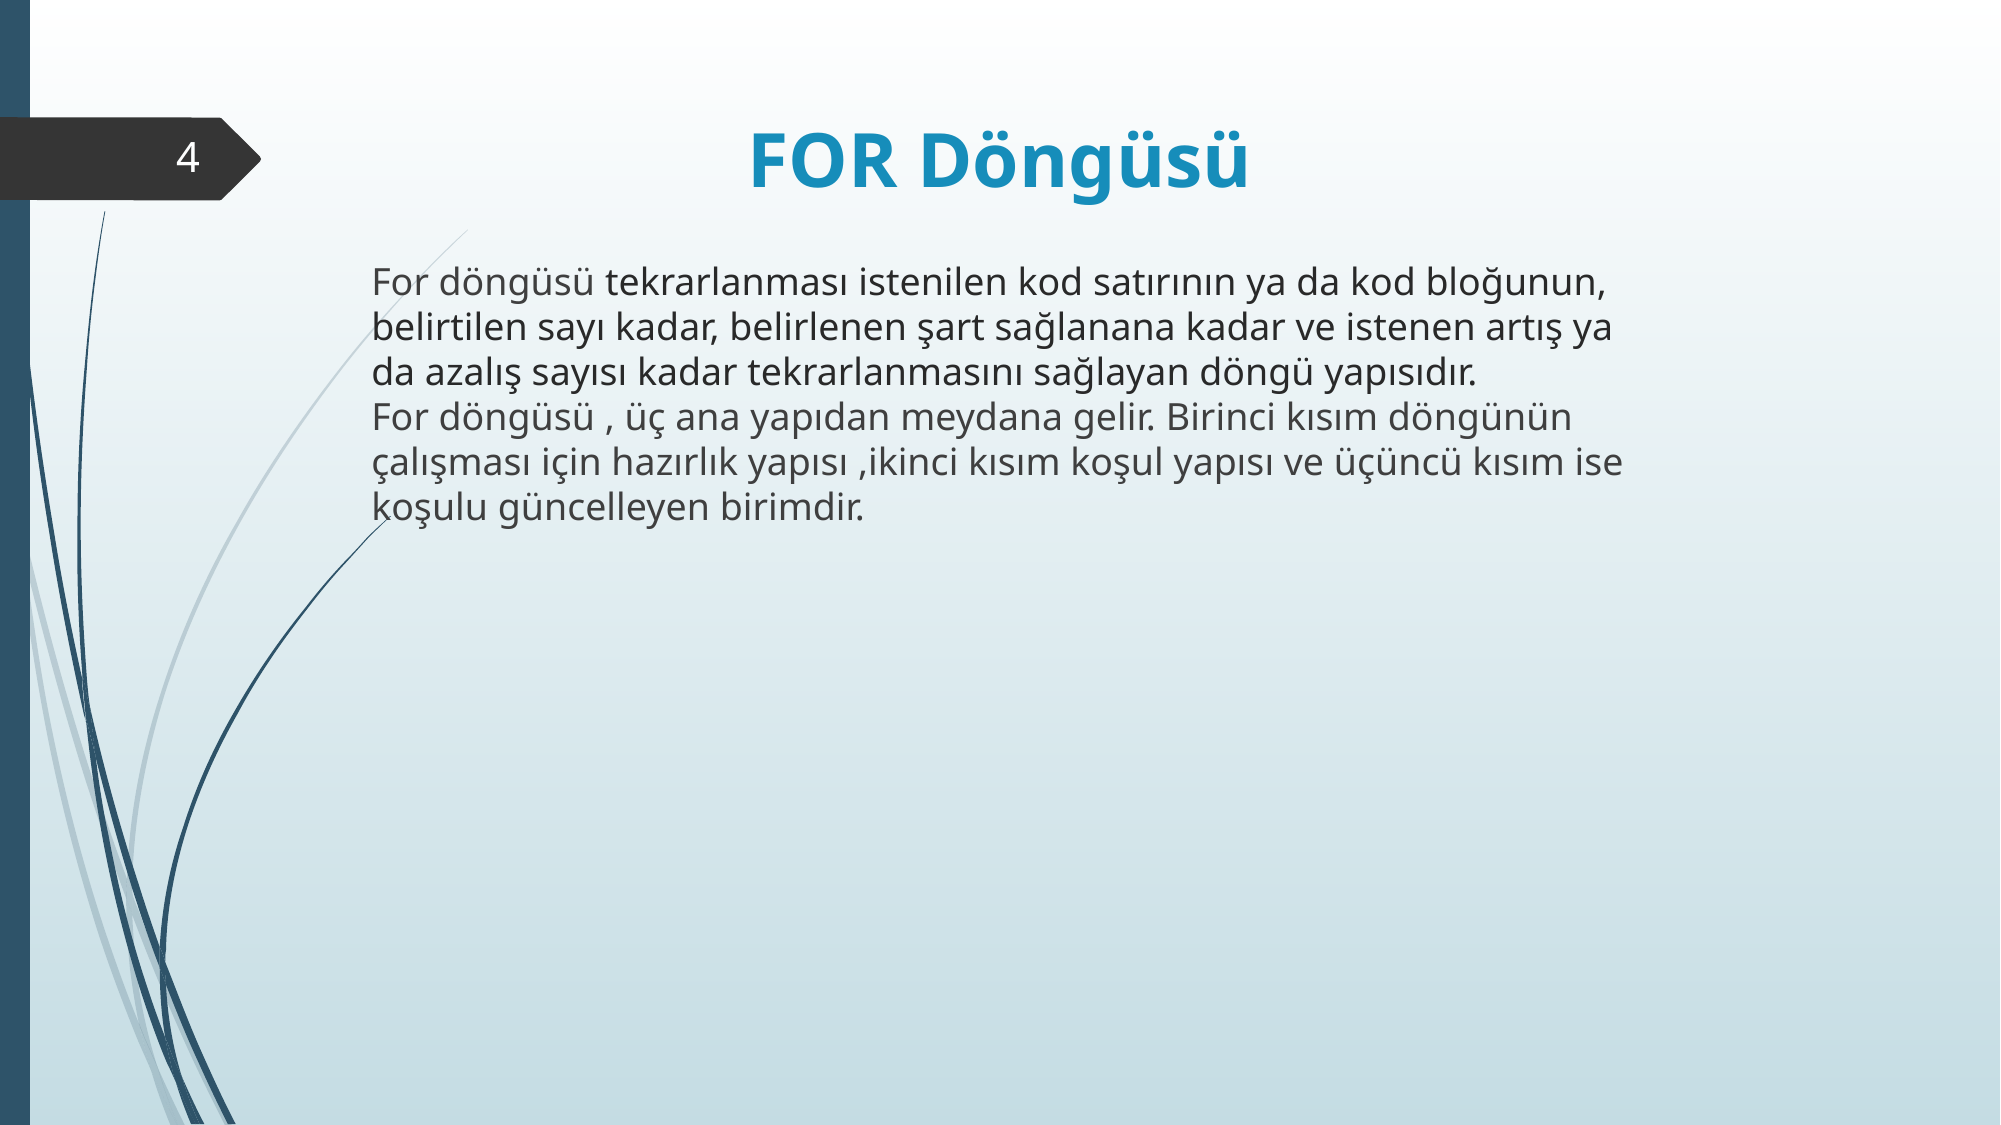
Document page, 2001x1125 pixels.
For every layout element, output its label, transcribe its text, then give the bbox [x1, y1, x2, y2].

slide_number 4 [87, 129, 216, 190]
list For döngüsü tekrarlanması istenilen kod satırının ya da kod bloğunun, belirtilen sayı kadar, belirlenen şart sağlanana kadar ve istenen artış ya da azalış sayısı kadar tekrarlanmasını sağlayan döngü yapısıdır. For döngüsü , üç ana yapıdan meydana gelir. Birinci kısım döngünün çalışması için hazırlık yapısı ,ikinci kısım koşul yapısı ve üçüncü kısım ise koşulu güncelleyen birimdir. [356, 250, 1644, 989]
title FOR Döngüsü [356, 105, 1644, 250]
